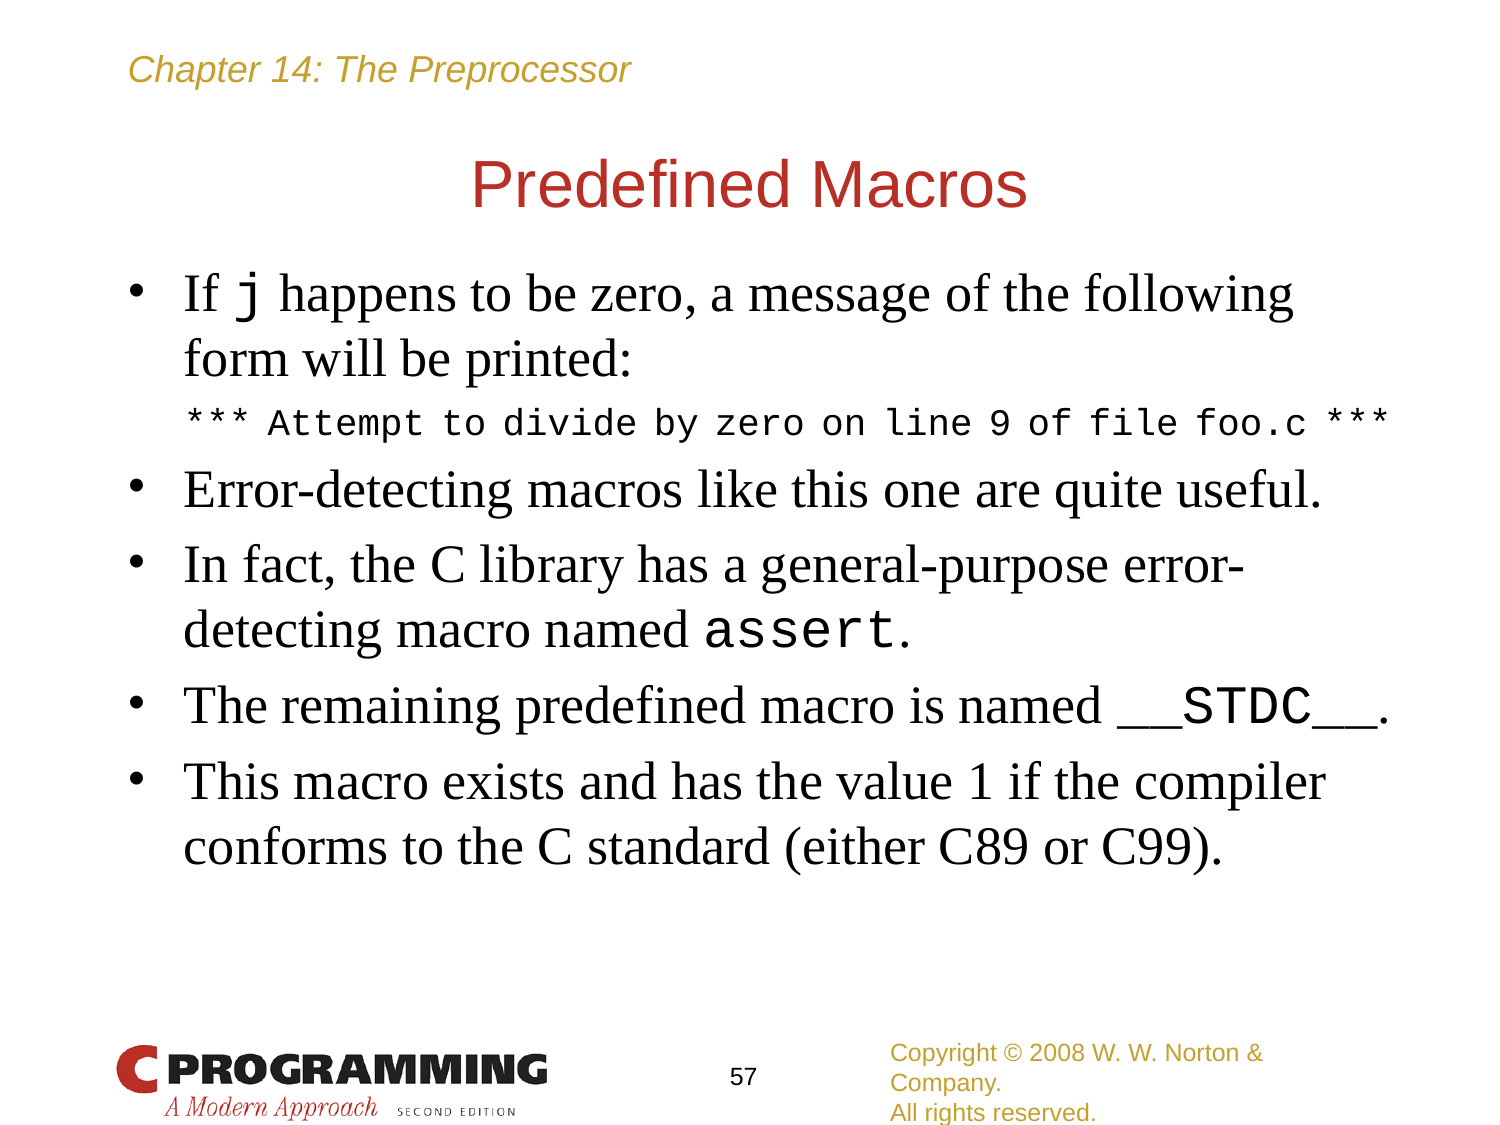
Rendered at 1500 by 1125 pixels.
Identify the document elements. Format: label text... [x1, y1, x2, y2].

text_box Copyright © 2008 W. W. Norton & Company. All rights reserved. [874, 1043, 1388, 1119]
title Predefined Macros [112, 125, 1388, 238]
picture [112, 1041, 550, 1123]
list If j happens to be zero, a message of the following form will be printed: *** Attempt to divide by zero on line 9 of file foo.c *** Error-detecting macros like this one are quite useful. In fact, the C library has a general-purpose error-detecting macro named assert. The remaining predefined macro is named __STDC__. This macro exists and has the value 1 if the compiler conforms to the C standard (either C89 or C99). [112, 249, 1413, 1038]
text_box ‹#› [687, 1050, 800, 1100]
